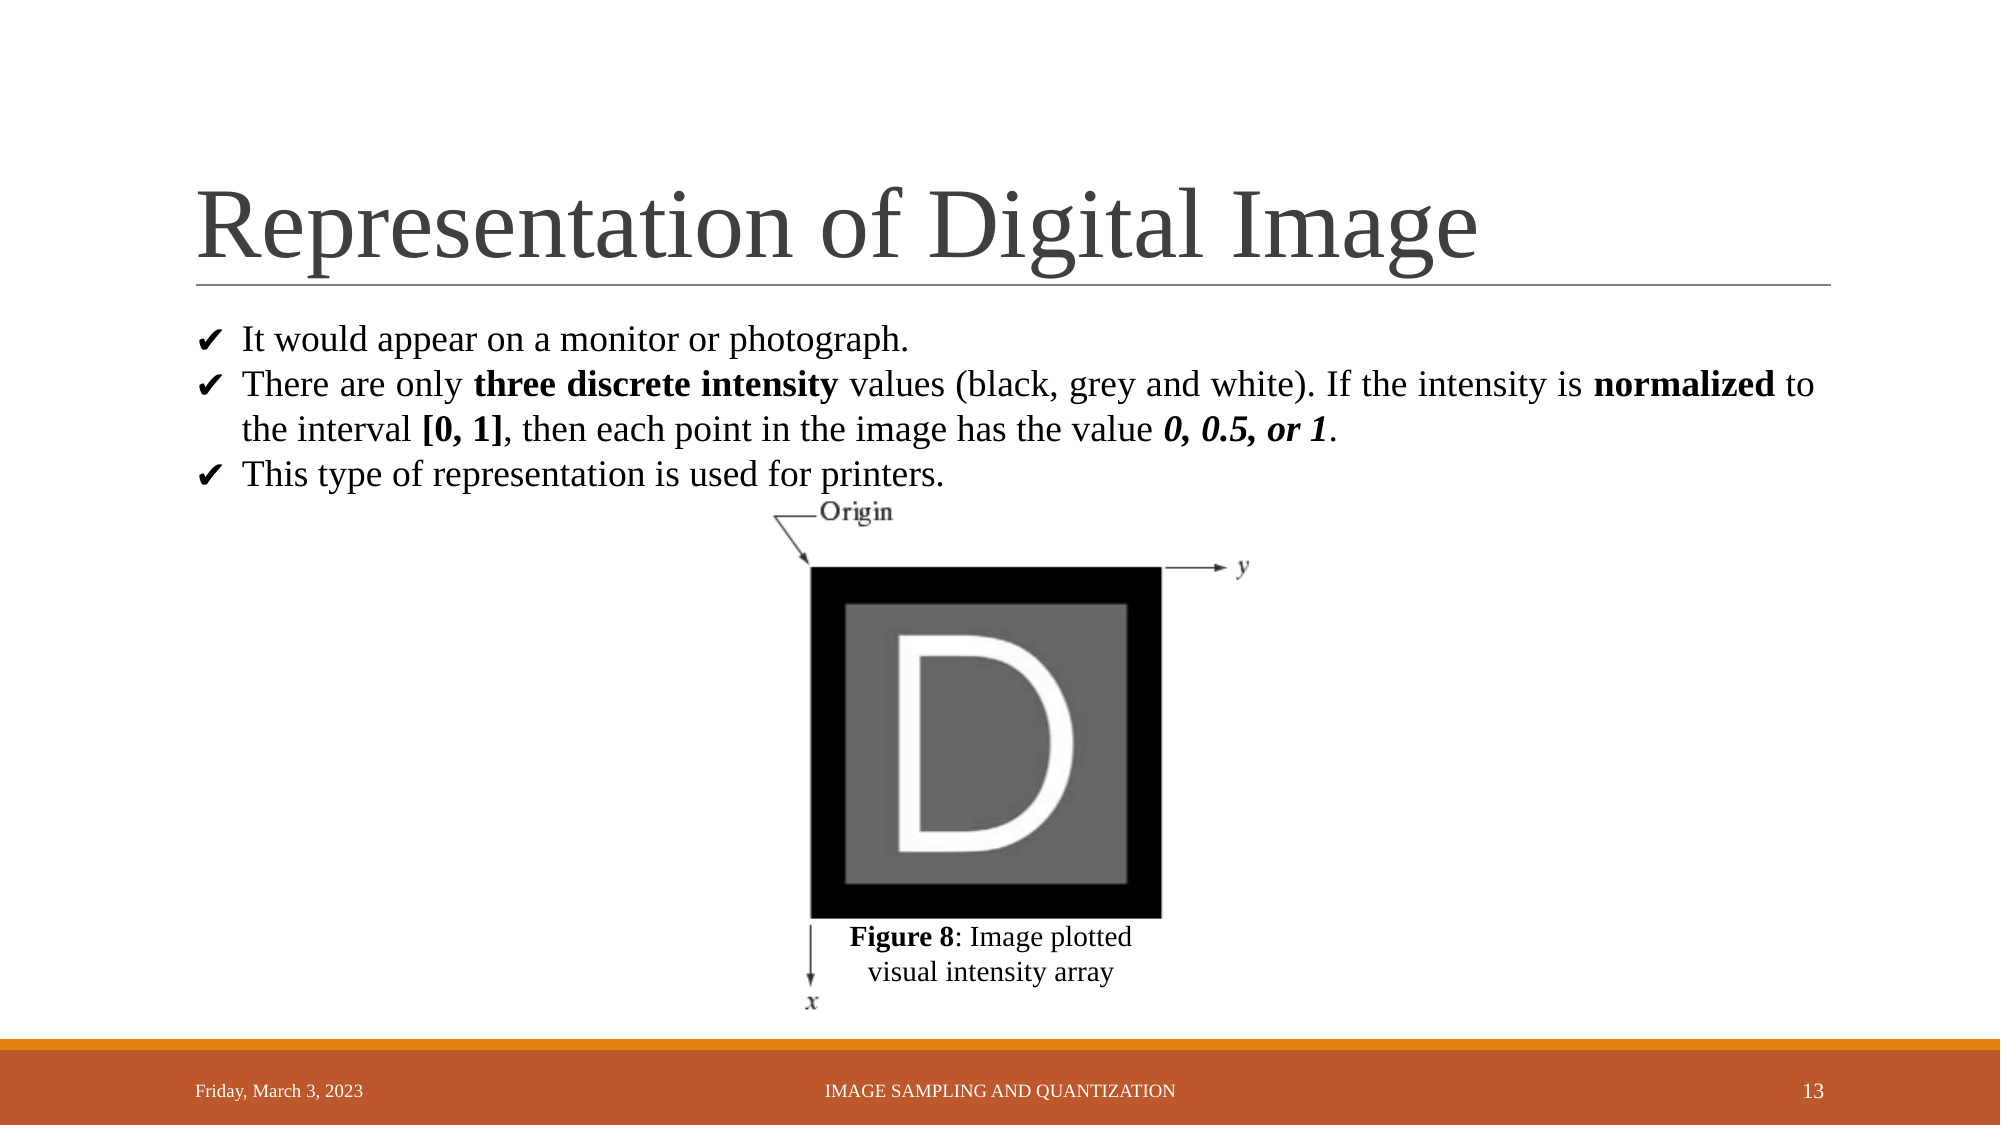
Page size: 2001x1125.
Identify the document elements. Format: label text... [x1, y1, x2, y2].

footer IMAGE SAMPLING AND QUANTIZATION [604, 1059, 1396, 1120]
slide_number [180, 1059, 586, 1120]
title Representation of Digital Image [180, 47, 1830, 285]
slide_number 13 [1624, 1059, 1840, 1120]
text_box It would appear on a monitor or photograph. There are only three discrete intensity values (black, grey and white). If the intensity is normalized to the interval [0, 1], then each point in the image has the value 0, 0.5, or 1. This type of representation is used for printers. [179, 306, 1830, 550]
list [746, 490, 1264, 1028]
